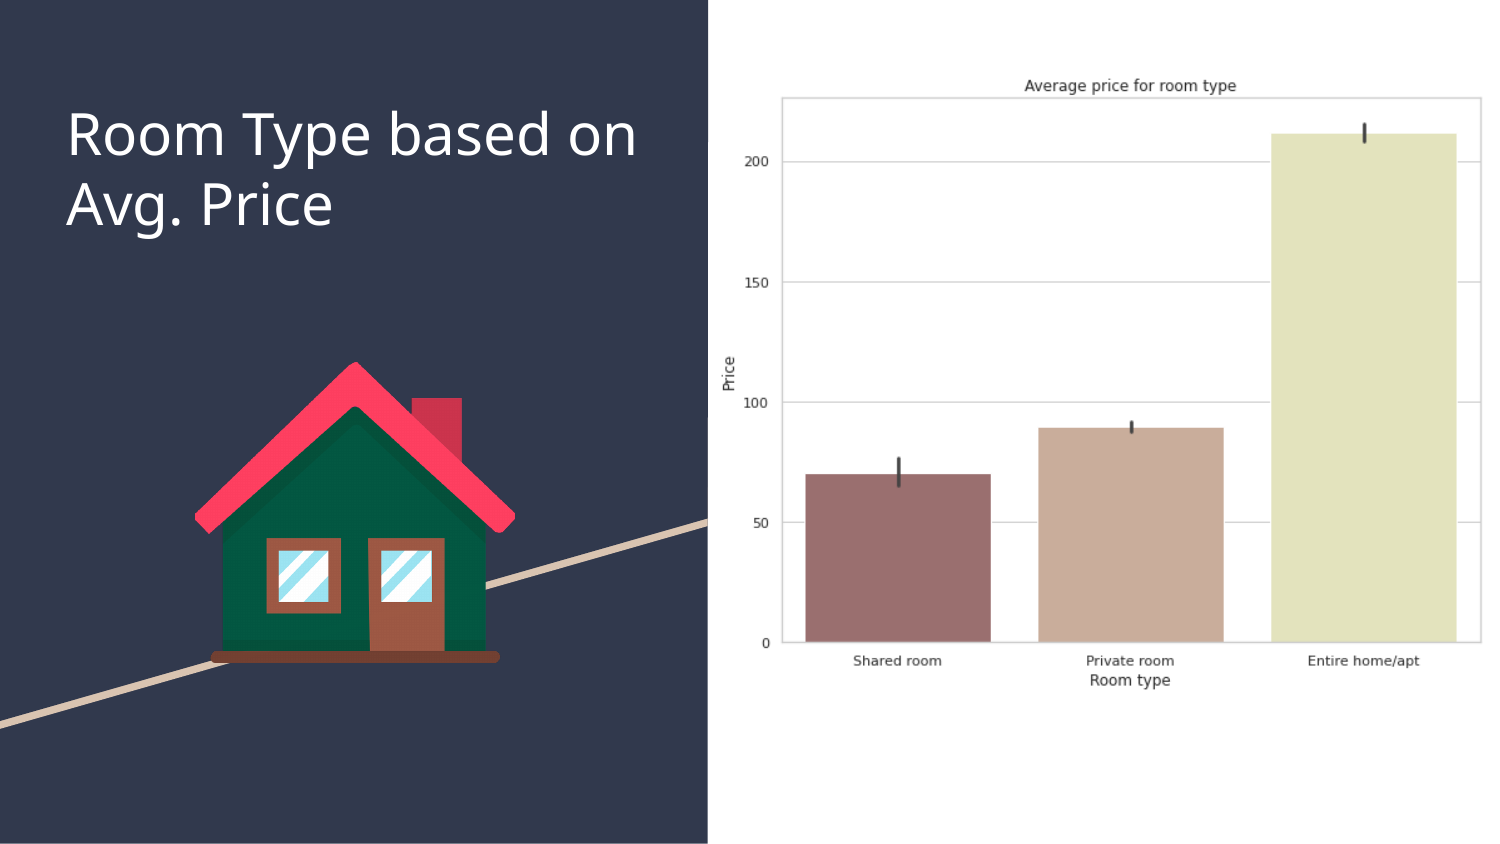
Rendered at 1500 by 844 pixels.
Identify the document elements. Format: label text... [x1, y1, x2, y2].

title Room Type based on Avg. Price [51, 82, 660, 494]
picture [713, 70, 1488, 698]
picture [195, 362, 516, 663]
